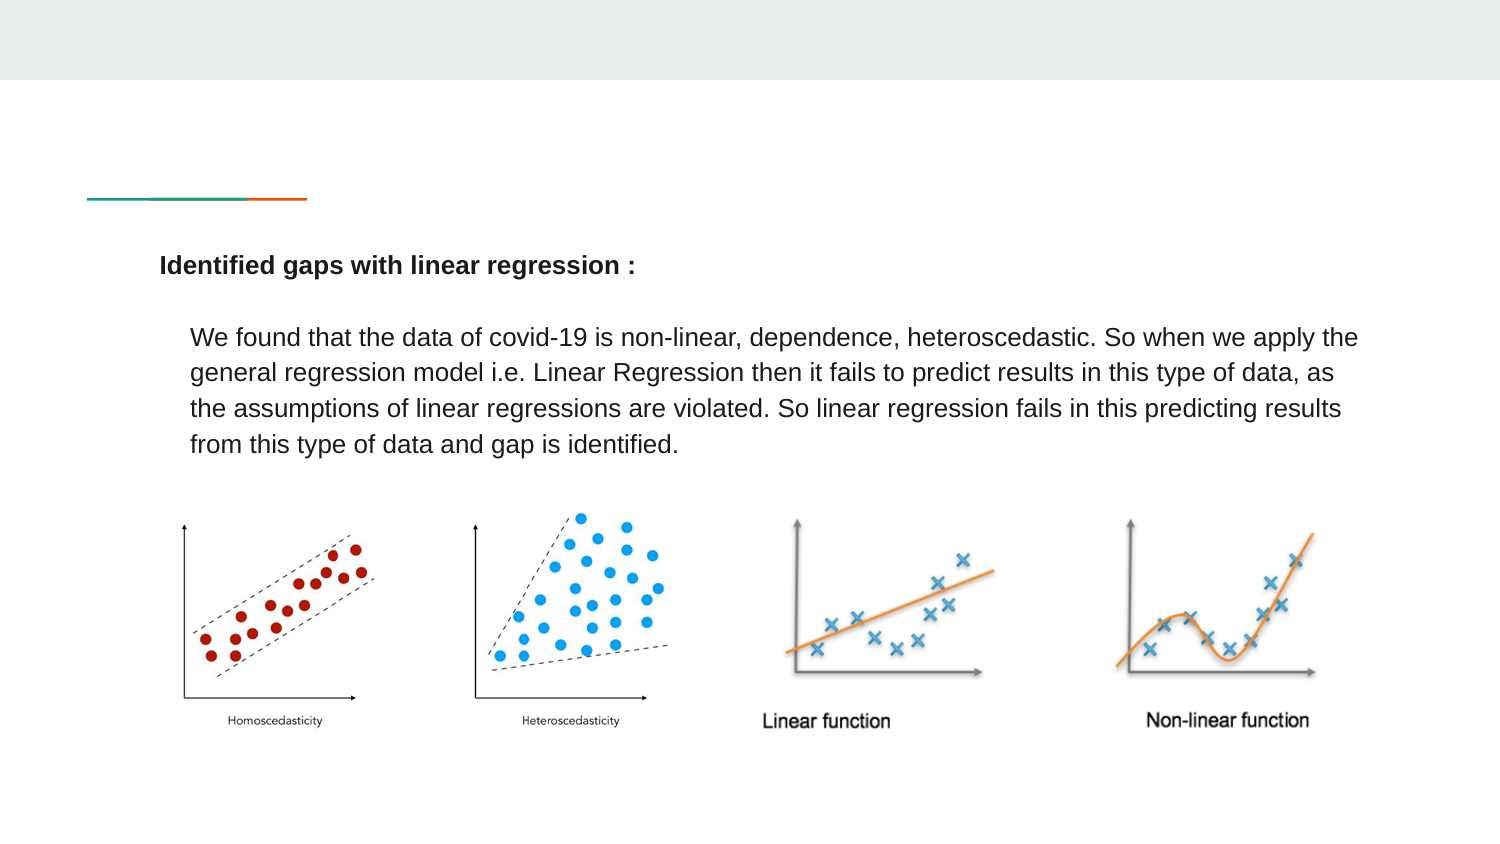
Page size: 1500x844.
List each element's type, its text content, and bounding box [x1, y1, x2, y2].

picture [736, 496, 1373, 742]
picture [146, 492, 716, 746]
list Identified gaps with linear regression : We found that the data of covid-19 is non-linear, dependence, heteroscedastic. So when we apply the general regression model i.e. Linear Regression then it fails to predict results in this type of data, as the assumptions of linear regressions are violated. So linear regression fails in this predicting results from this type of data and gap is identified. [119, 228, 1381, 784]
